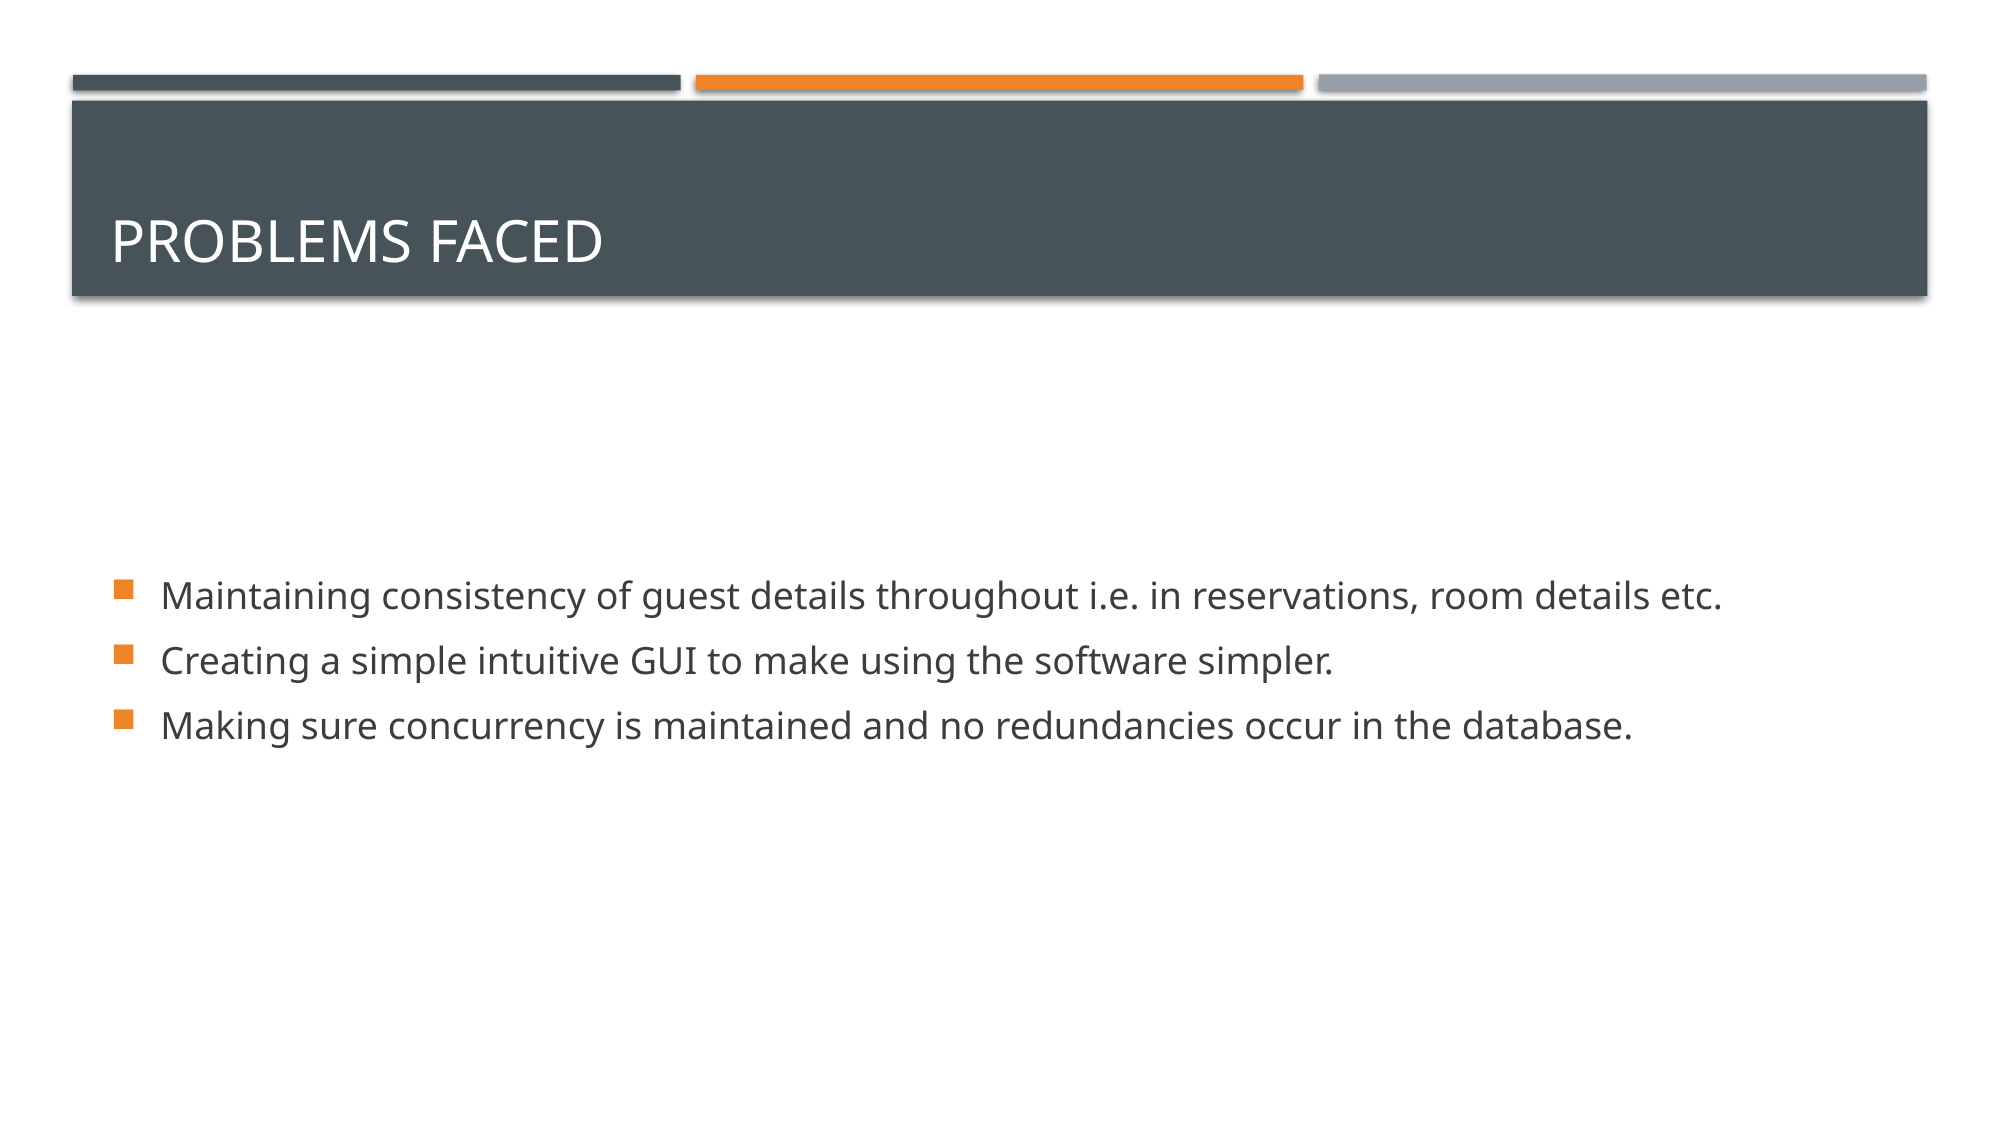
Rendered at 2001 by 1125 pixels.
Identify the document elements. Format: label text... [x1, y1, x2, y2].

list Maintaining consistency of guest details throughout i.e. in reservations, room details etc. Creating a simple intuitive GUI to make using the software simpler. Making sure concurrency is maintained and no redundancies occur in the database. [95, 357, 1905, 962]
title Problems faced [95, 115, 1905, 282]
